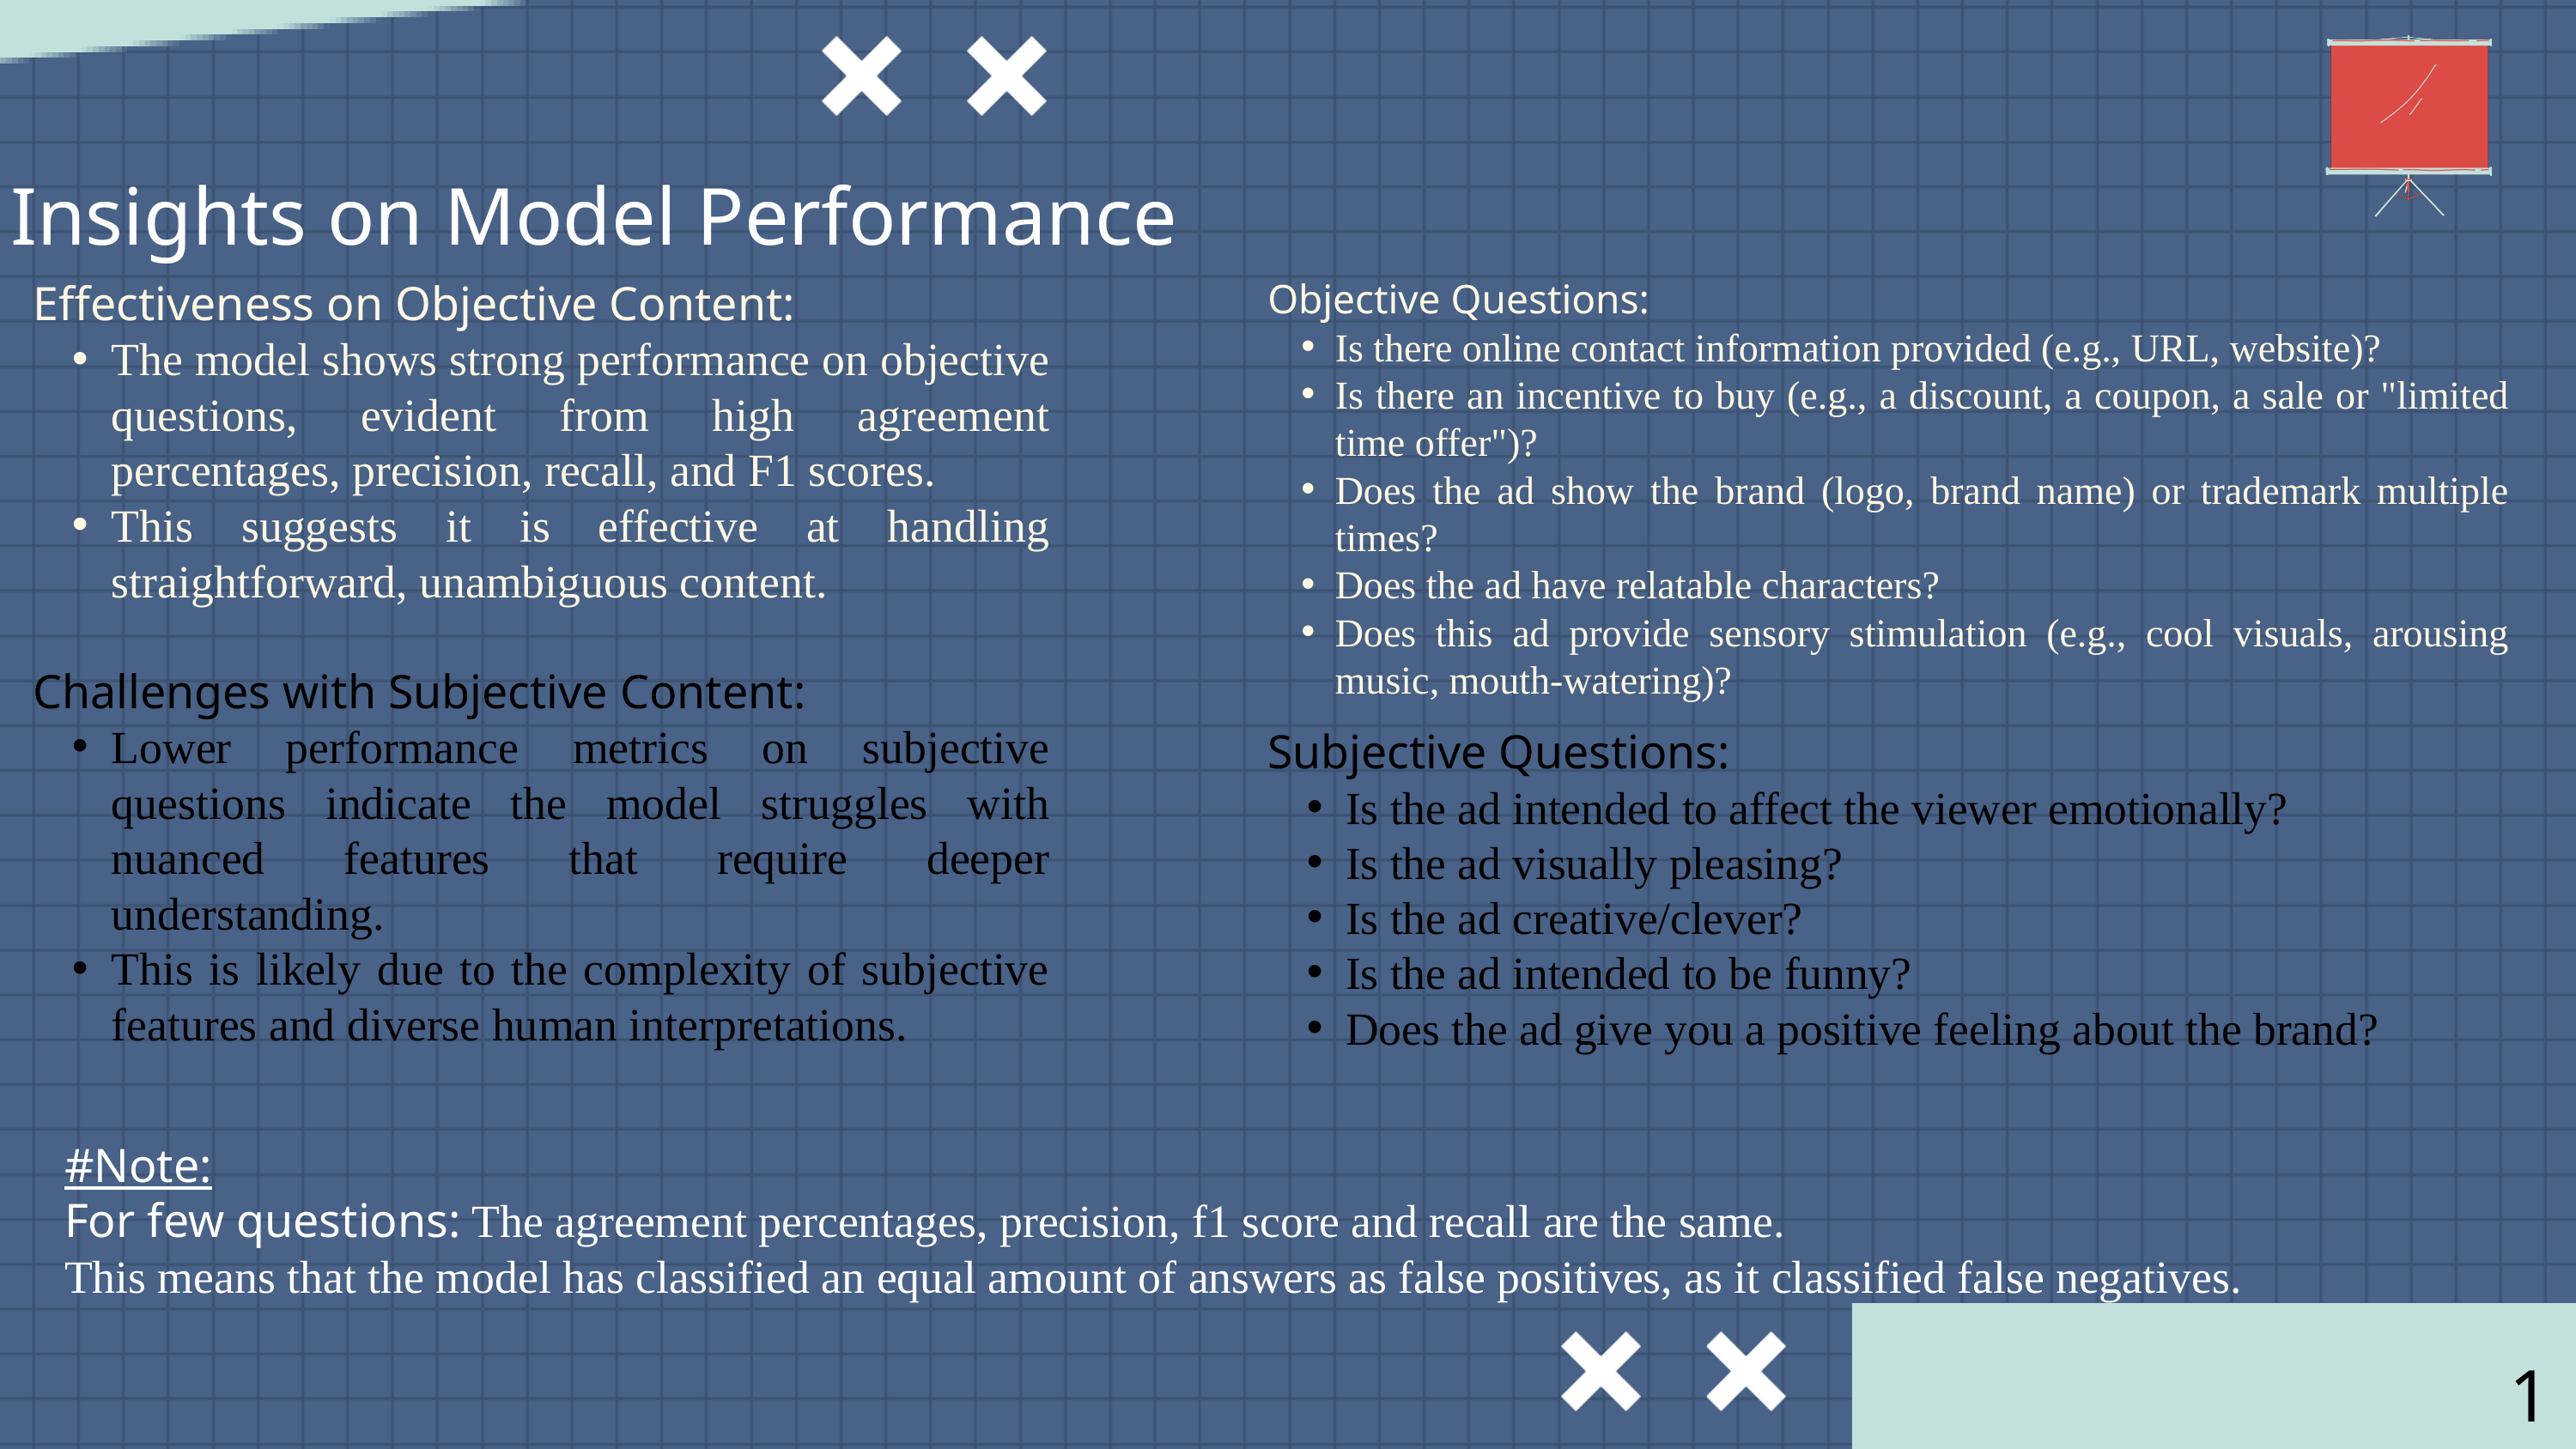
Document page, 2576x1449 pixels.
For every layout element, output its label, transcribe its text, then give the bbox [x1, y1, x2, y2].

text_box [0, 0, 758, 145]
text_box [0, 0, 2576, 1449]
text_box [2325, 35, 2493, 217]
text_box [967, 36, 1048, 118]
text_box #Note: For few questions: The agreement percentages, precision, f1 score and recall are the same. This means that the model has classified an equal amount of answers as false positives, as it classified false negatives. [64, 1136, 2409, 1358]
text_box Subjective Questions: Is the ad intended to affect the viewer emotionally? Is the ad visually pleasing? Is the ad creative/clever? Is the ad intended to be funny? Does the ad give you a positive feeling about the brand? [1267, 667, 2510, 1109]
text_box Objective Questions: Is there online contact information provided (e.g., URL, website)? Is there an incentive to buy (e.g., a discount, a coupon, a sale or "limited time offer")? Does the ad show the brand (logo, brand name) or trademark multiple times? Does the ad have relatable characters? Does this ad provide sensory stimulation (e.g., cool visuals, arousing music, mouth-watering)? [1267, 274, 2510, 667]
text_box [1561, 1358, 1643, 1413]
text_box Insights on Model Performance [10, 174, 2409, 262]
text_box [821, 36, 903, 118]
text_box 11 [2494, 1350, 2566, 1449]
text_box [1851, 1303, 2576, 1449]
text_box [1706, 1358, 1788, 1413]
text_box Effectiveness on Objective Content: The model shows strong performance on objective questions, evident from high agreement percentages, precision, recall, and F1 scores. This suggests it is effective at handling straightforward, unambiguous content. Challenges with Subjective Content: Lower performance metrics on subjective questions indicate the model struggles with nuanced features that require deeper understanding. This is likely due to the complexity of subjective features and diverse human interpretations. [33, 274, 1051, 1106]
